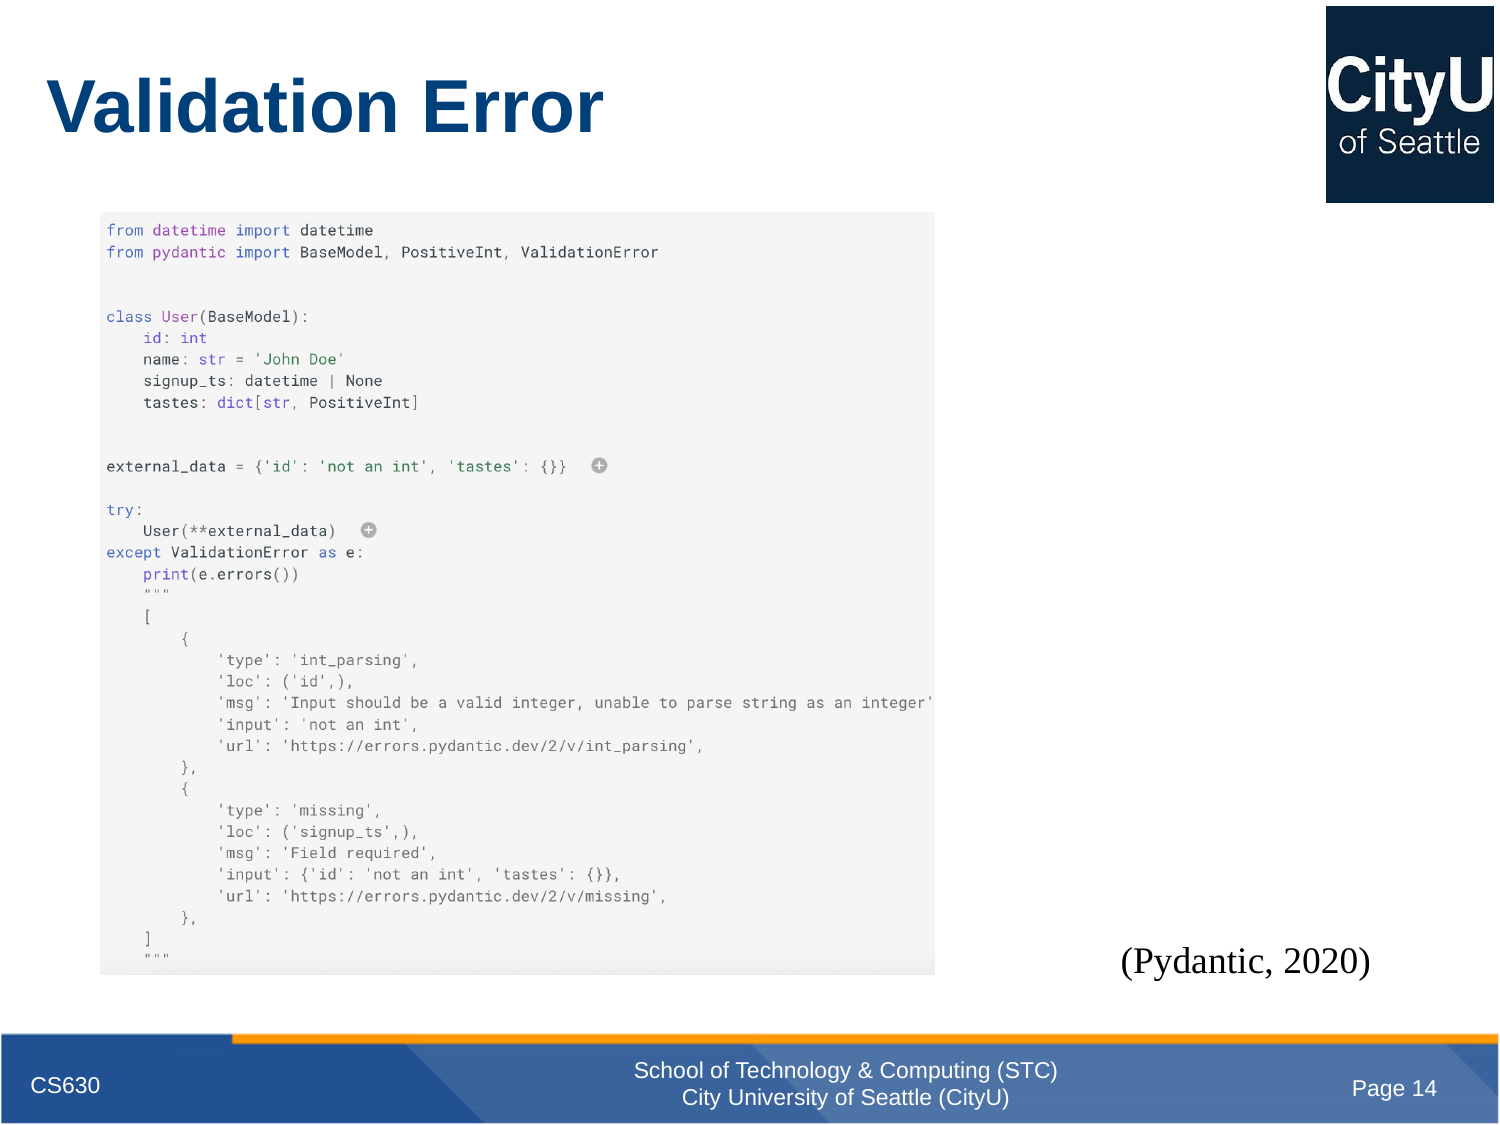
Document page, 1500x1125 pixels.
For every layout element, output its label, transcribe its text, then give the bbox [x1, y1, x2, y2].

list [100, 212, 935, 976]
text_box (Pydantic, 2020) [1020, 928, 1471, 989]
picture [0, 1032, 1500, 1125]
title Validation Error [31, 49, 1394, 213]
picture [1326, 6, 1494, 203]
